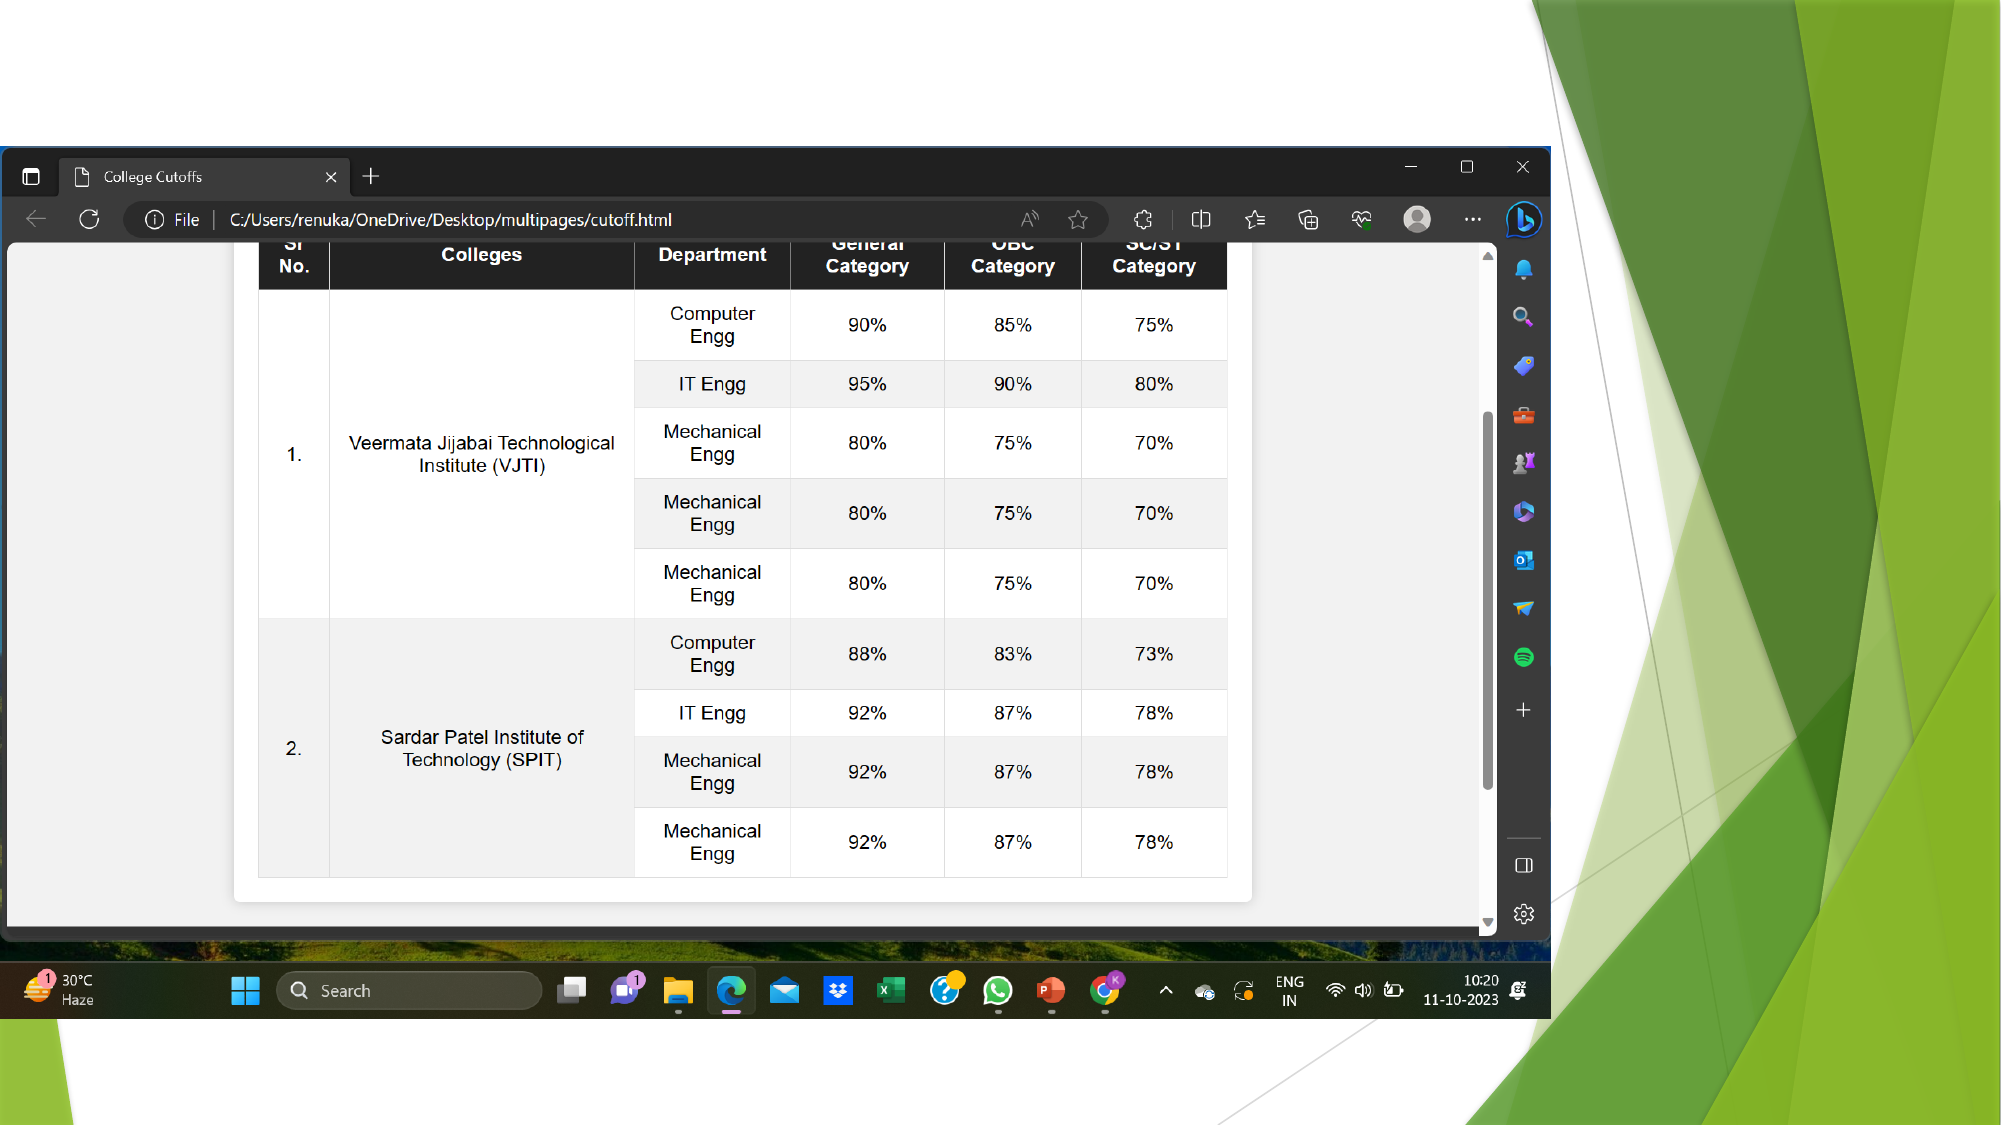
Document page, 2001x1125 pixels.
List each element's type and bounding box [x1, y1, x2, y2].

picture [0, 145, 1551, 1020]
